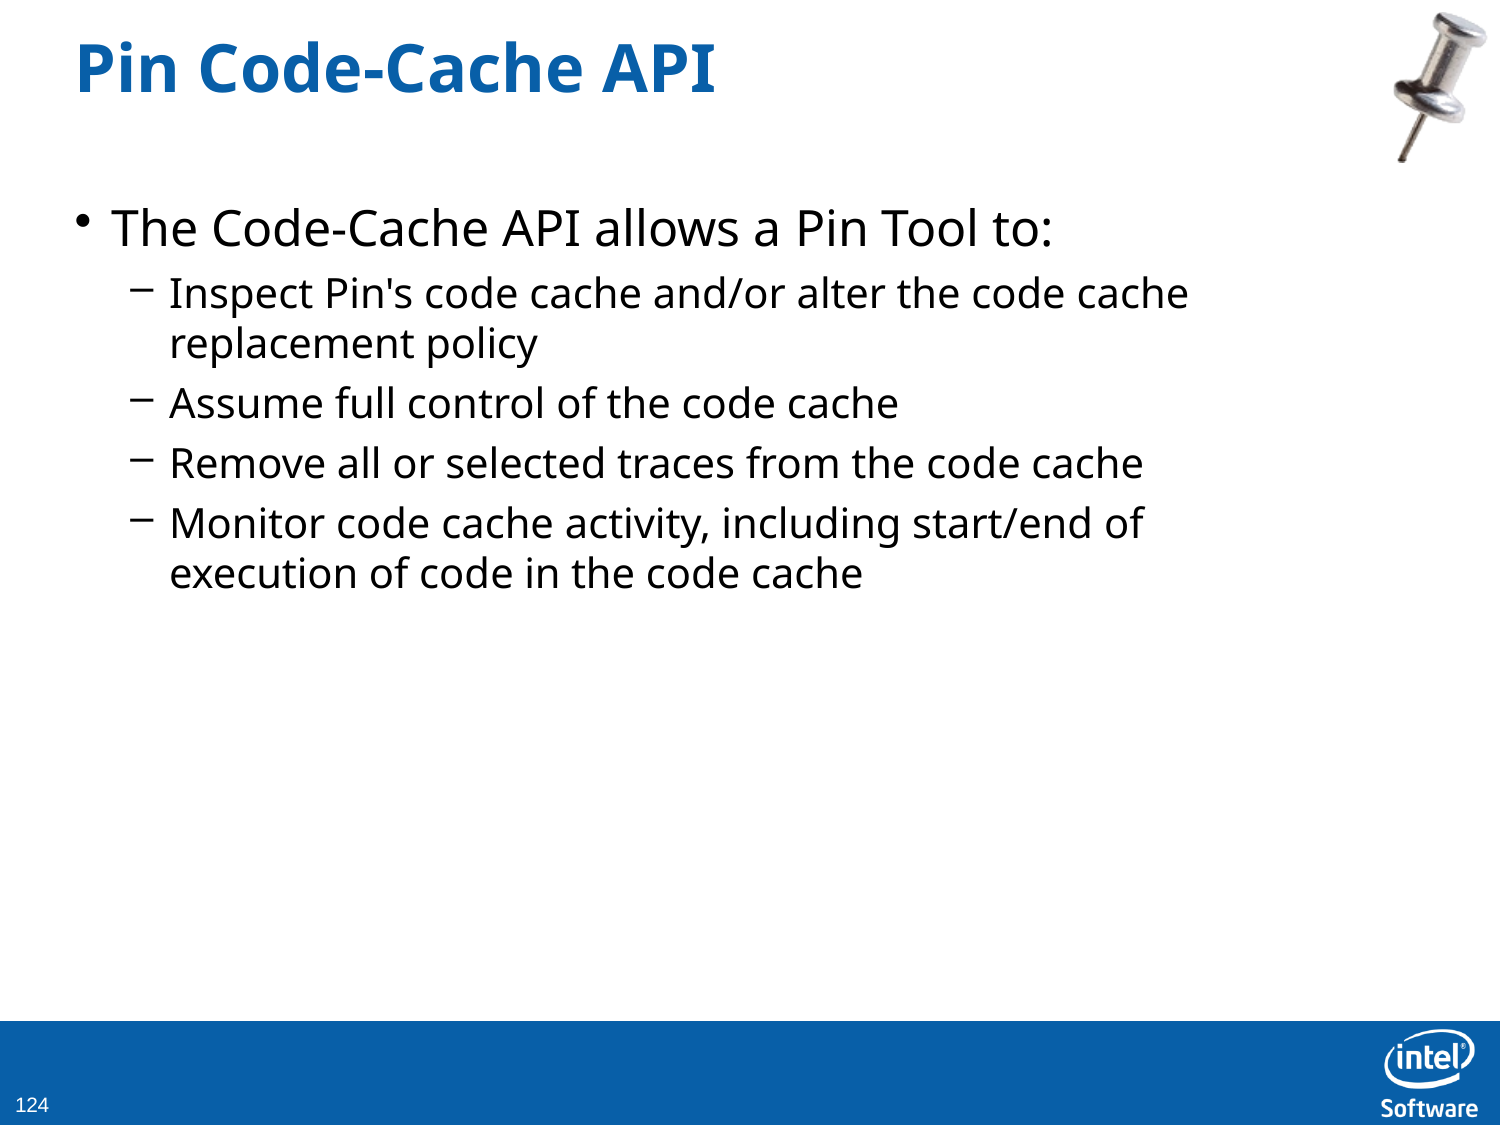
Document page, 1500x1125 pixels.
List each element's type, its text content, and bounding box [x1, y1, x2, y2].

text_box [1393, 12, 1488, 163]
title Pin Code-Cache API [72, 23, 820, 183]
text_box 138 [10, 1092, 54, 1118]
picture [1362, 1010, 1500, 1125]
text_box The Code-Cache API allows a Pin Tool to: Inspect Pin's code cache and/or alter the code cache replacement policy Assume full control of the code cache Remove all or selected traces from the code cache Monitor code cache activity, including start/end of execution of code in the code cache [72, 183, 1274, 597]
